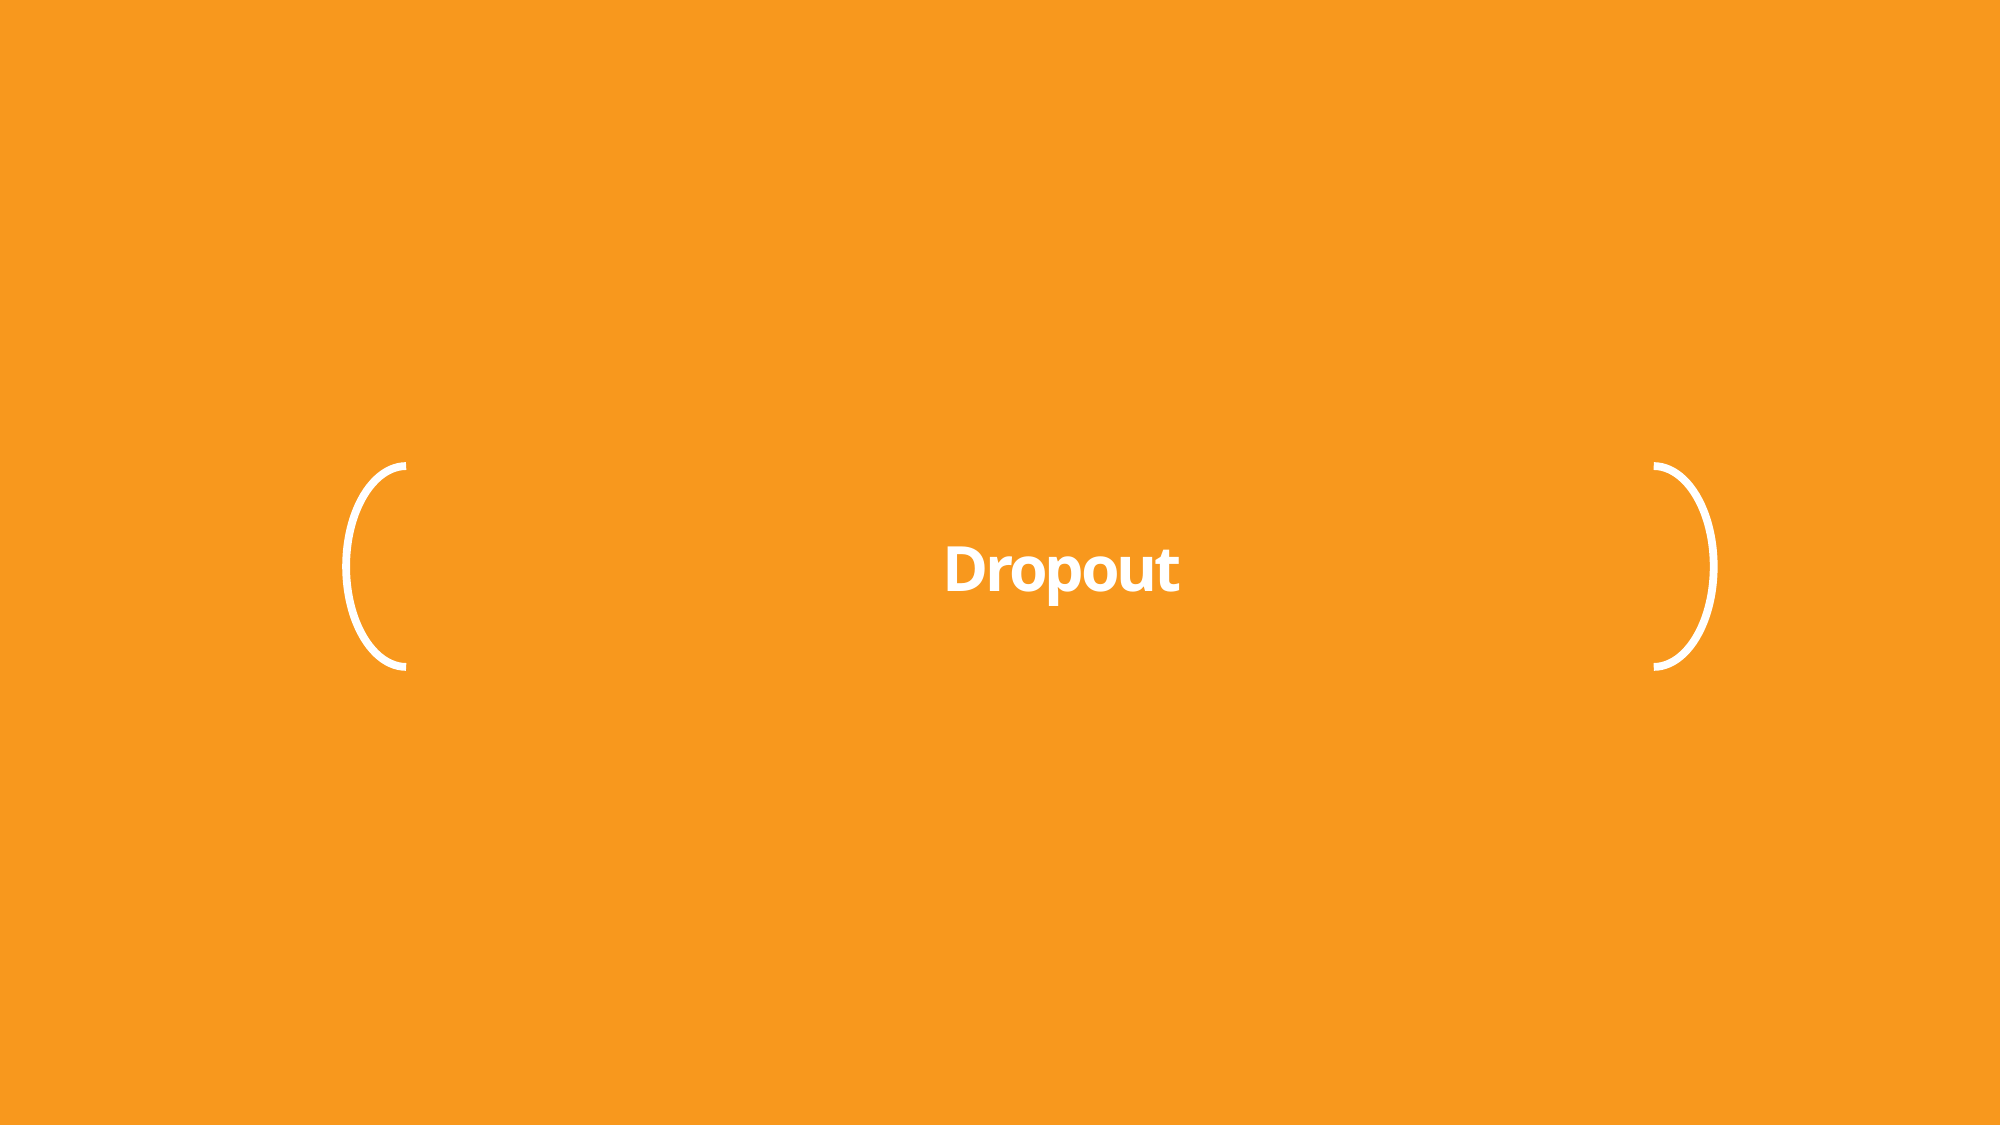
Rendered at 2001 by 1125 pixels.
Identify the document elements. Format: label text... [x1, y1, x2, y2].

text_box [1653, 465, 1715, 668]
text_box [345, 465, 407, 668]
text_box Dropout [523, 521, 1601, 611]
